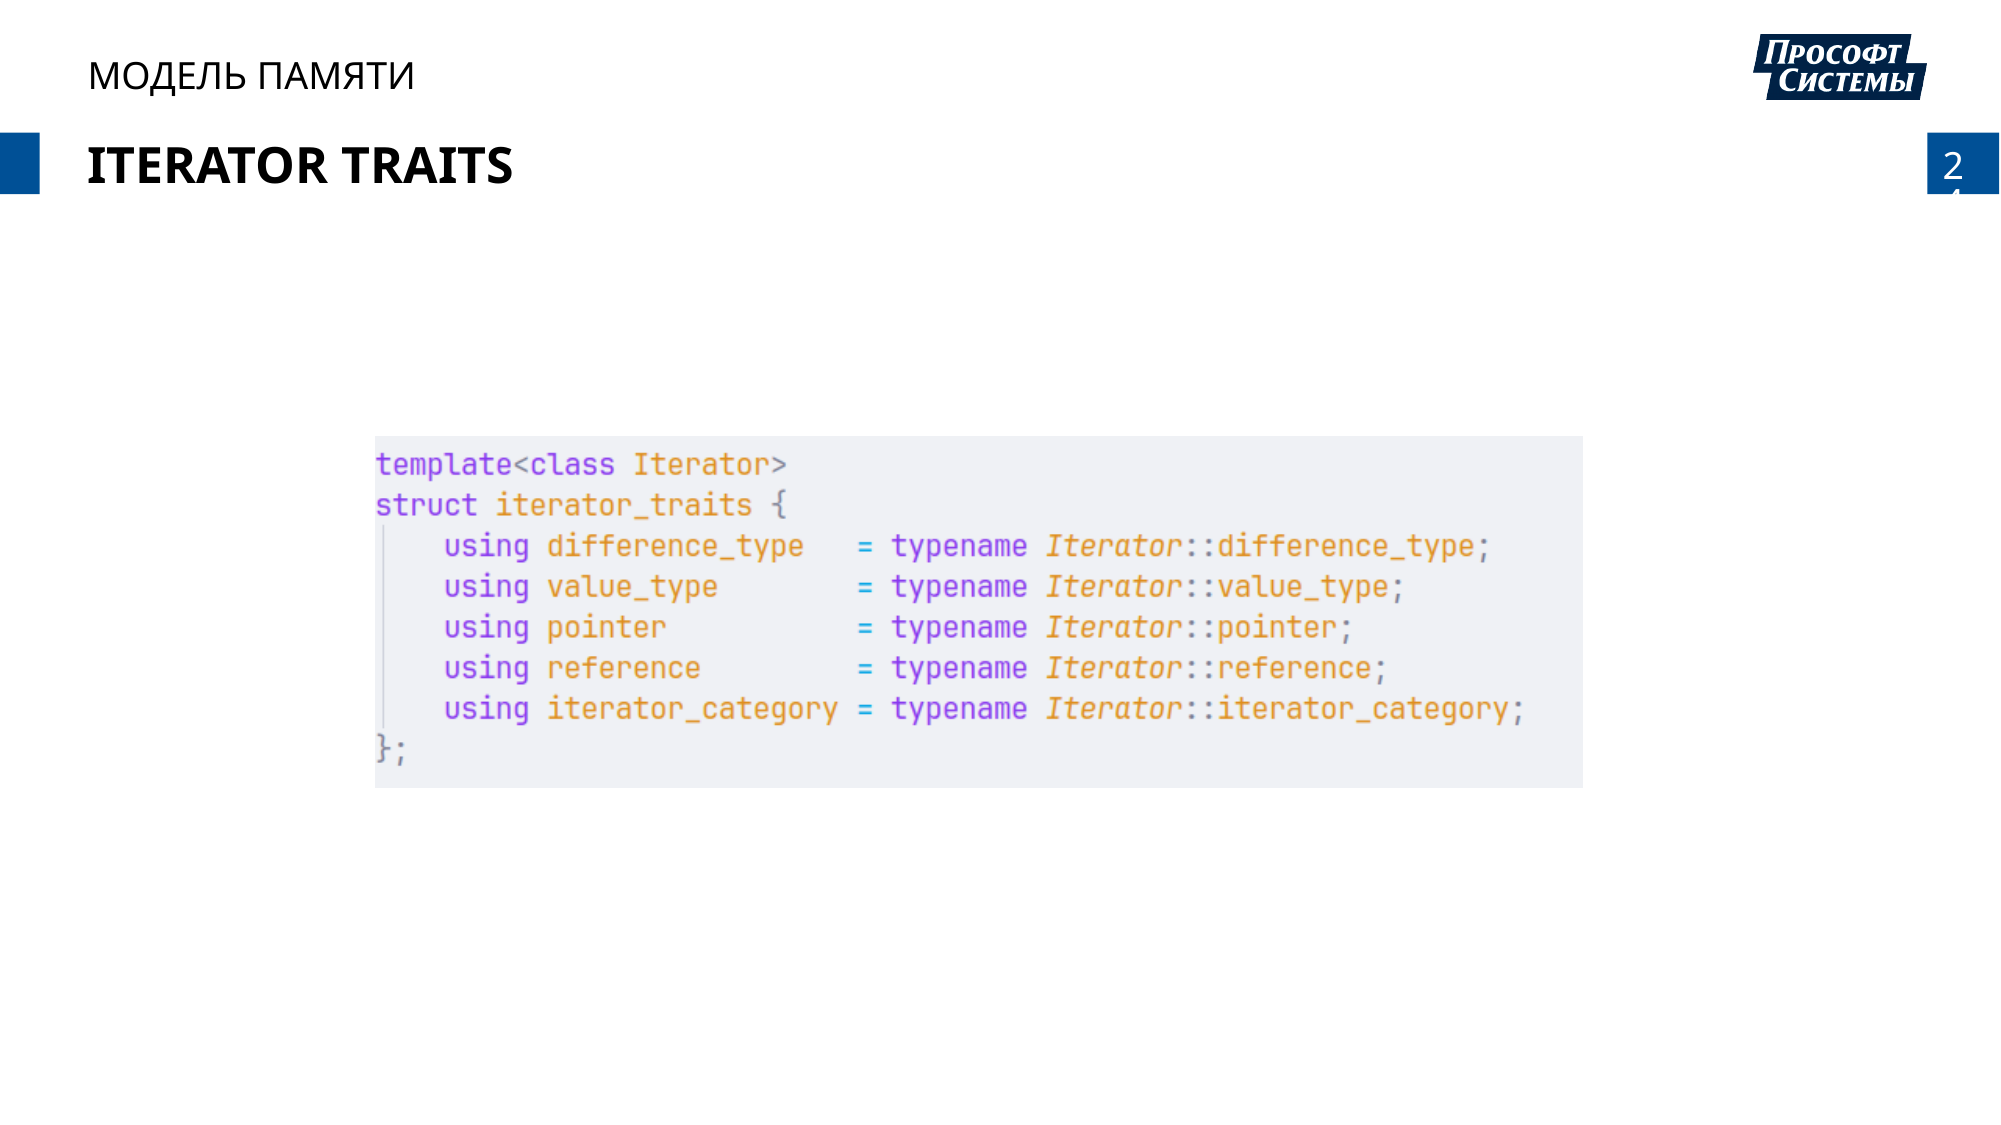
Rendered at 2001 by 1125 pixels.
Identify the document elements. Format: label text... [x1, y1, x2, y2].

picture [374, 436, 1583, 788]
list ITERATOR TRAITS [72, 132, 1708, 195]
picture [1753, 34, 1927, 100]
list МОДЕЛЬ ПАМЯТИ [72, 49, 1708, 101]
